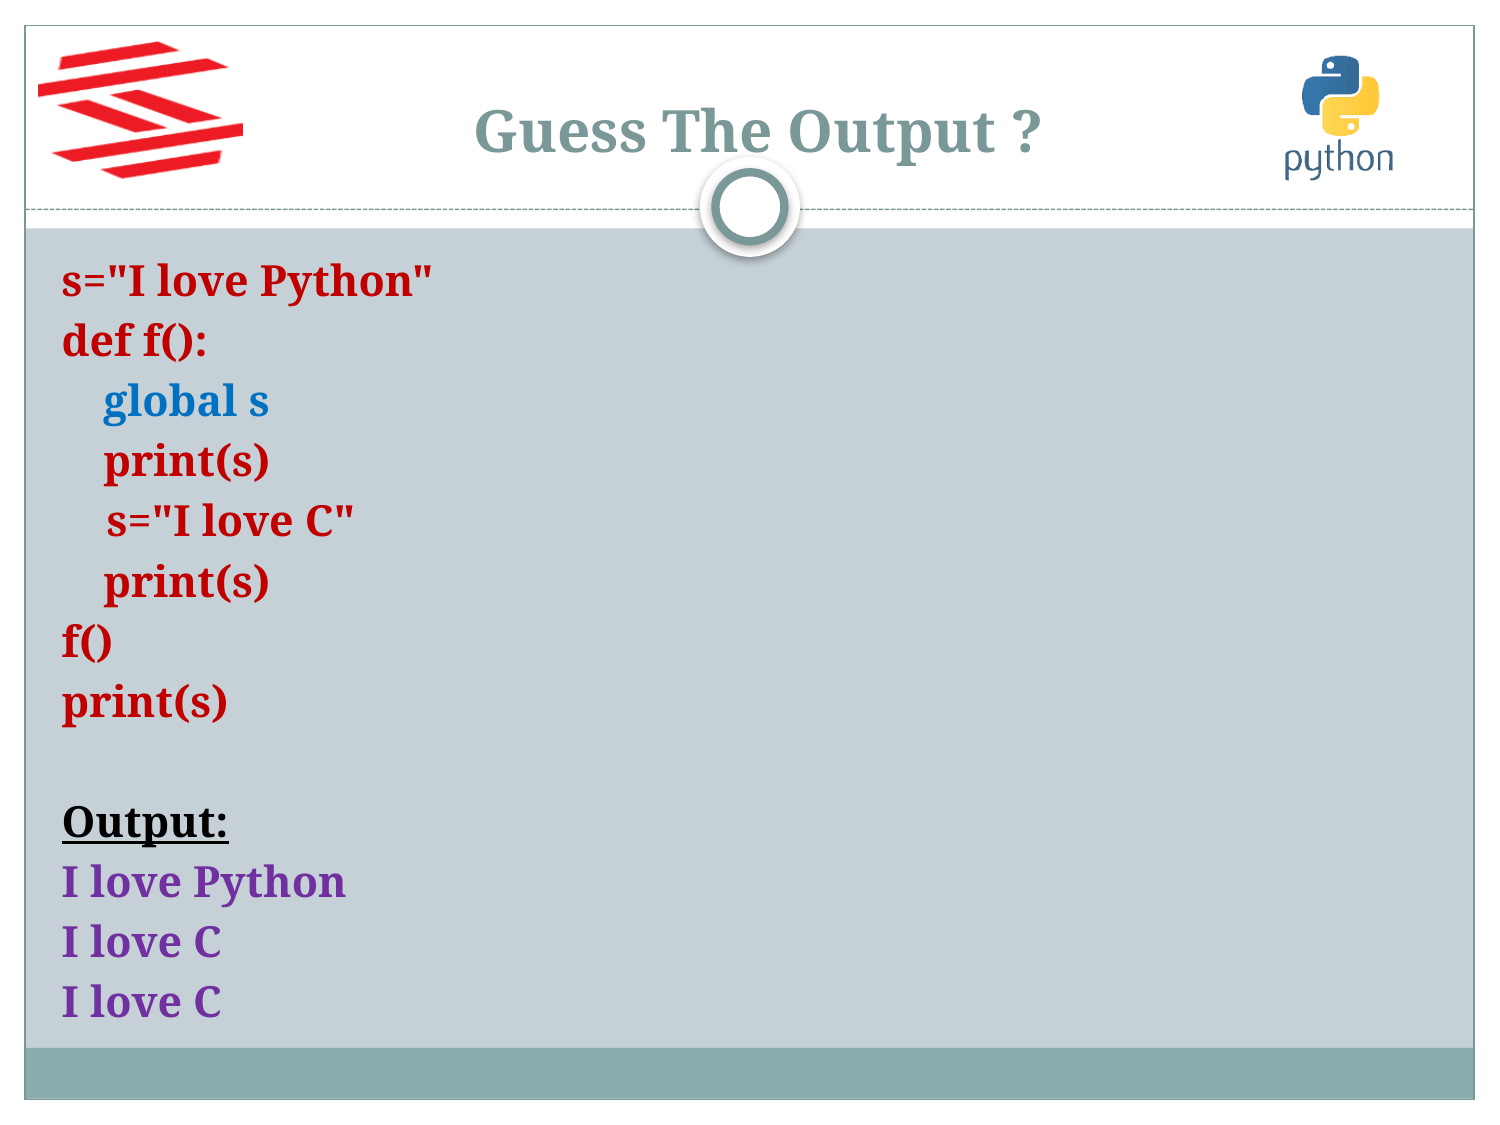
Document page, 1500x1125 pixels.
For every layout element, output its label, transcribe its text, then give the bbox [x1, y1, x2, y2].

picture [1206, 53, 1471, 186]
picture [37, 40, 243, 185]
list s="I love Python" def f(): global s print(s) s="I love C" print(s) f() print(s) Output: I love Python I love C I love C [46, 246, 1442, 1043]
title Guess The Output ? [248, 46, 1459, 172]
